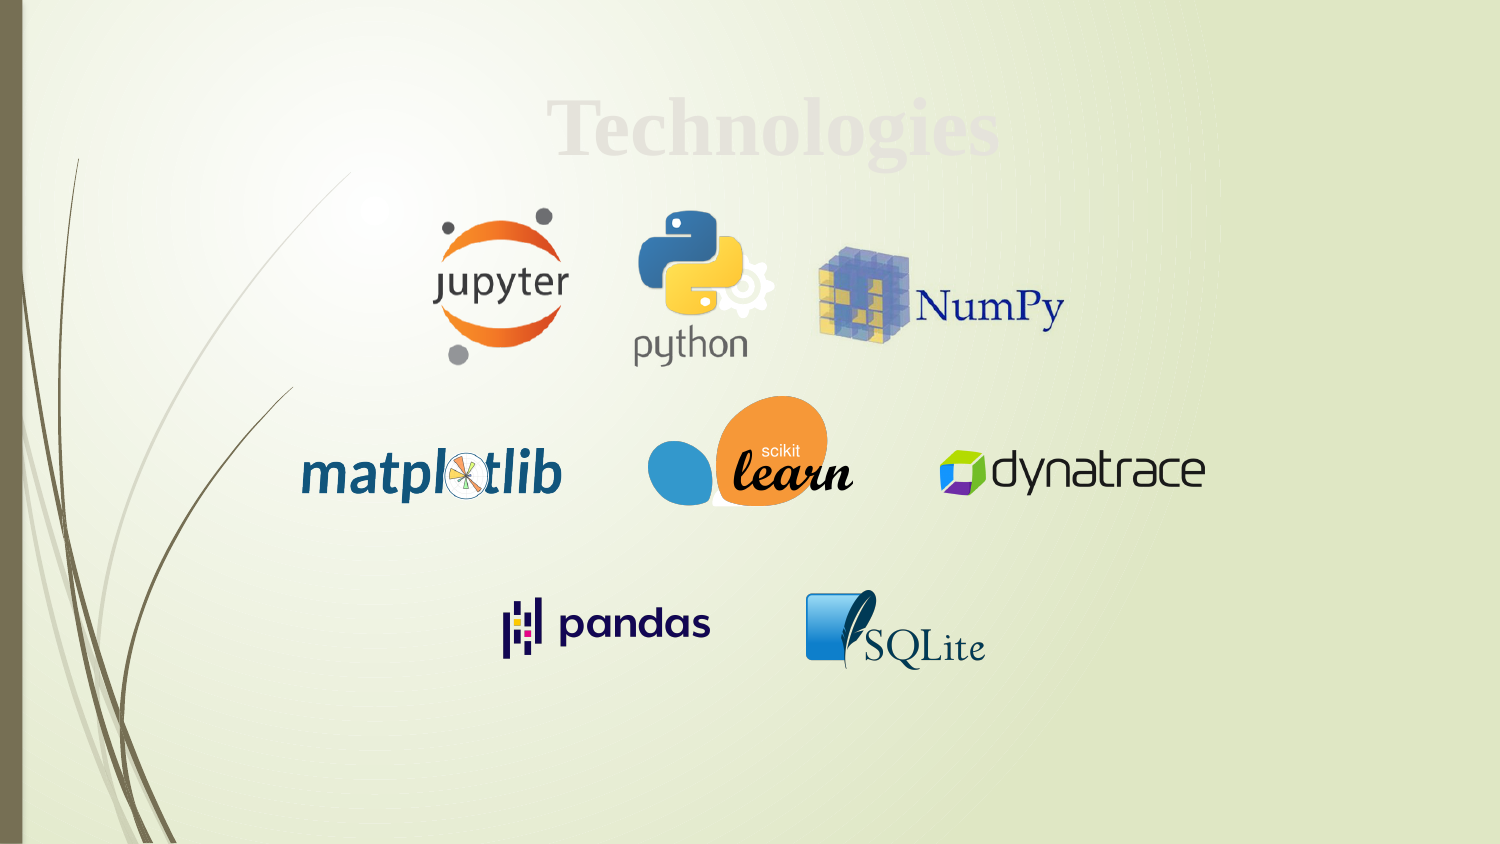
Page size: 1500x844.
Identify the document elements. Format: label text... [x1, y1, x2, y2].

picture [648, 396, 853, 506]
picture [288, 445, 575, 506]
picture [492, 581, 720, 674]
text_box Technologies [87, 80, 1461, 163]
picture [406, 199, 1095, 373]
picture [933, 430, 1205, 506]
picture [800, 584, 991, 676]
